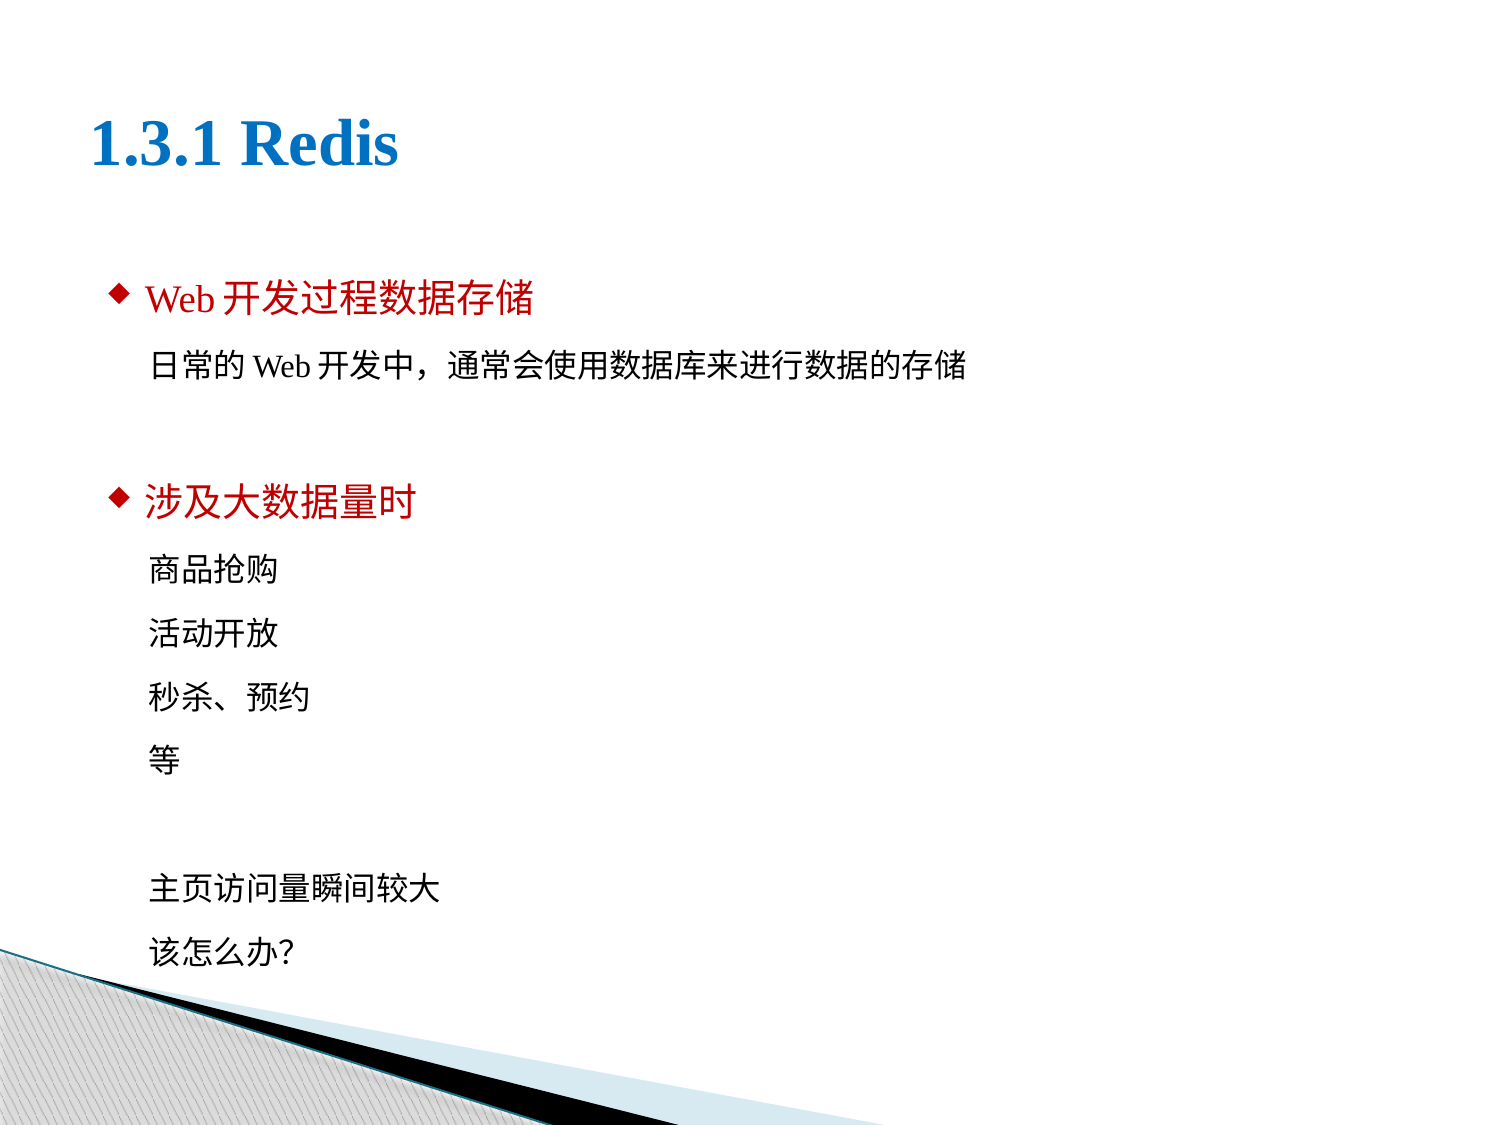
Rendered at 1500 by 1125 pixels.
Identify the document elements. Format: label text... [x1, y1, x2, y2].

title 1.3.1 Redis [75, 45, 916, 233]
list Web开发过程数据存储 日常的Web开发中，通常会使用数据库来进行数据的存储 涉及大数据量时 商品抢购 活动开放 秒杀、预约 等 主页访问量瞬间较大 该怎么办？ [75, 243, 1425, 986]
